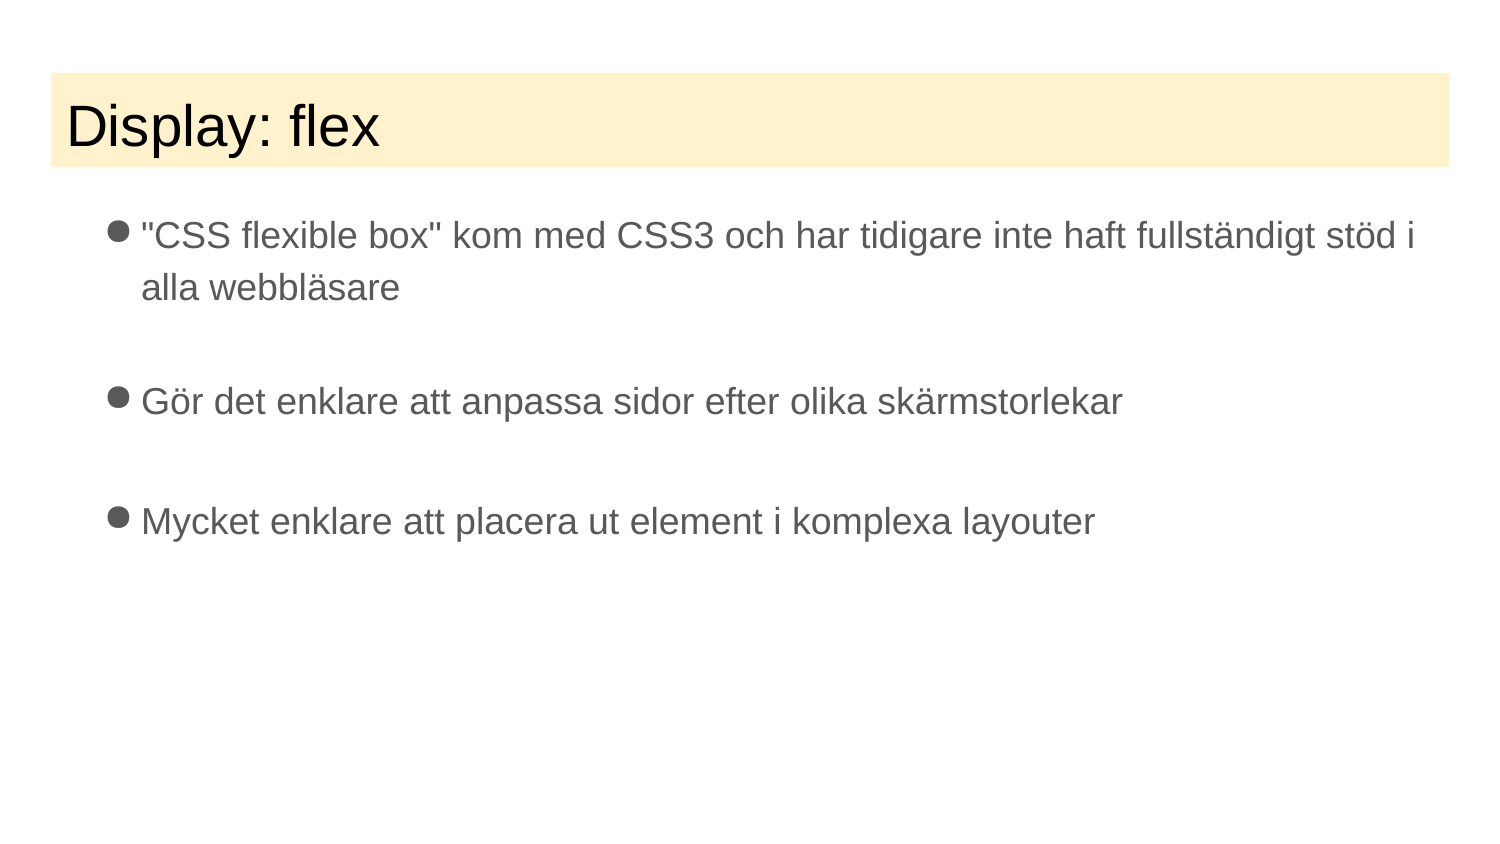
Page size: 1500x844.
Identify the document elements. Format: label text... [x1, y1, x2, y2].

list "CSS flexible box" kom med CSS3 och har tidigare inte haft fullständigt stöd i alla webbläsare Gör det enklare att anpassa sidor efter olika skärmstorlekar Mycket enklare att placera ut element i komplexa layouter [51, 189, 1449, 750]
title Display: flex [51, 72, 1449, 167]
